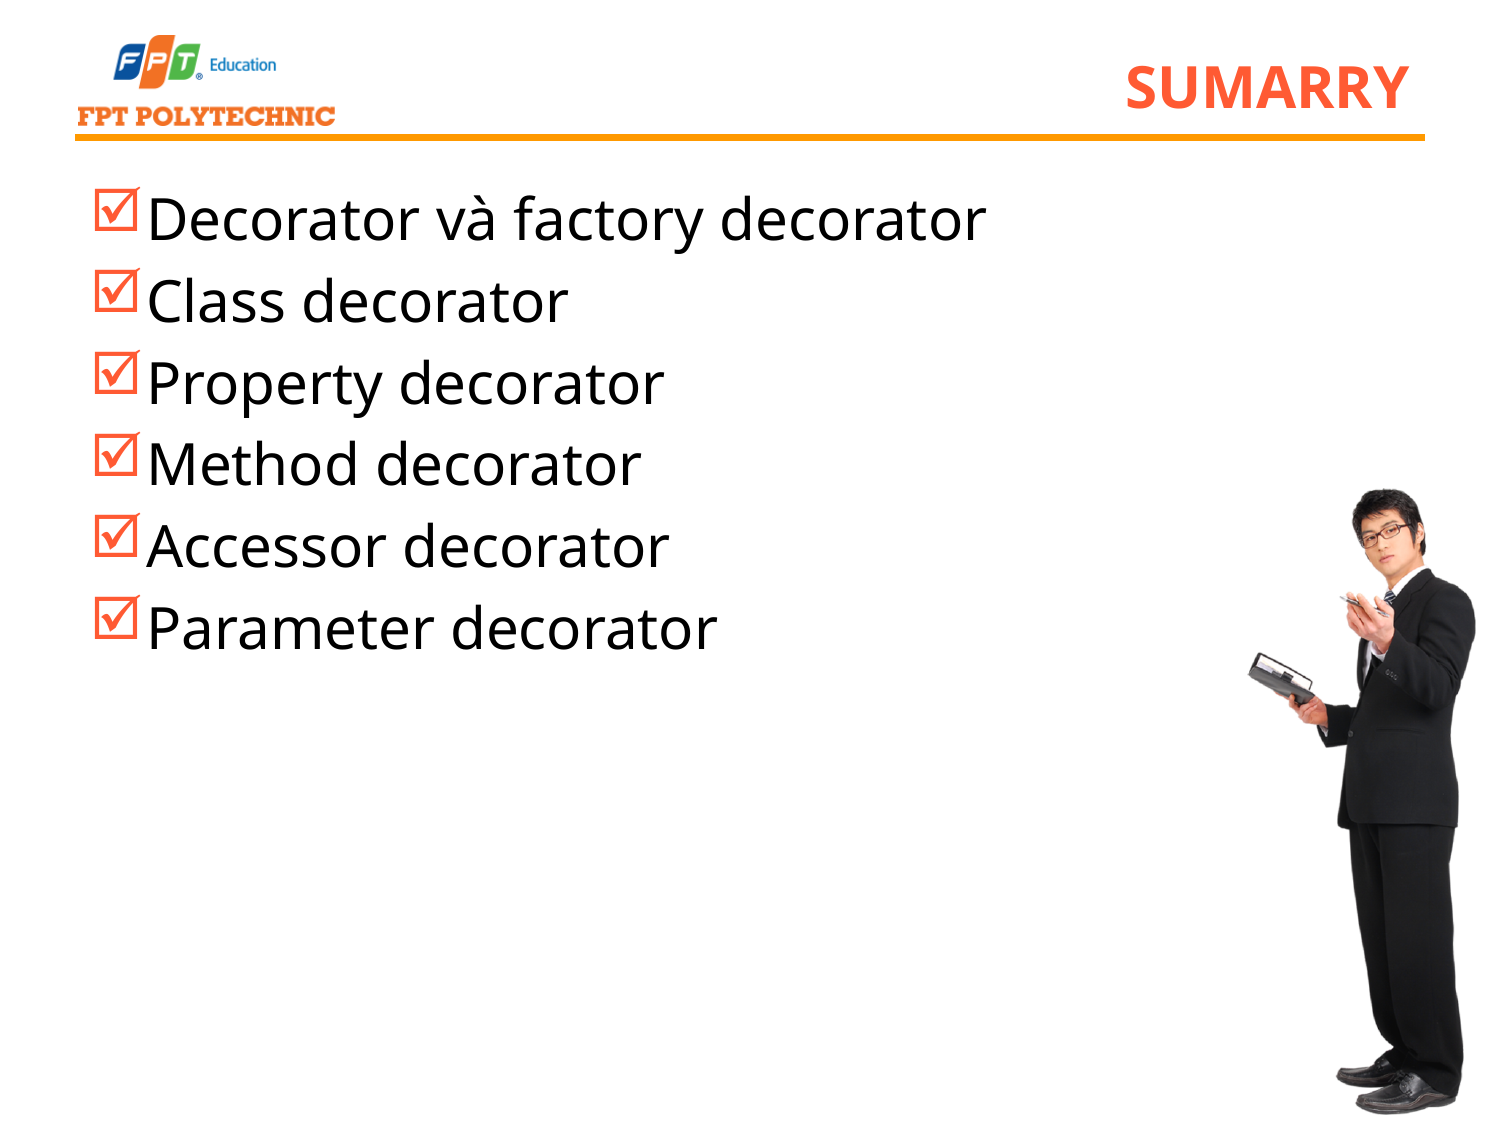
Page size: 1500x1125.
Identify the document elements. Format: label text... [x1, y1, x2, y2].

list Decorator và factory decorator Class decorator Property decorator Method decorator Accessor decorator Parameter decorator [75, 174, 1425, 1038]
picture [78, 35, 338, 126]
picture [1225, 488, 1500, 1125]
title Sumarry [337, 45, 1425, 125]
